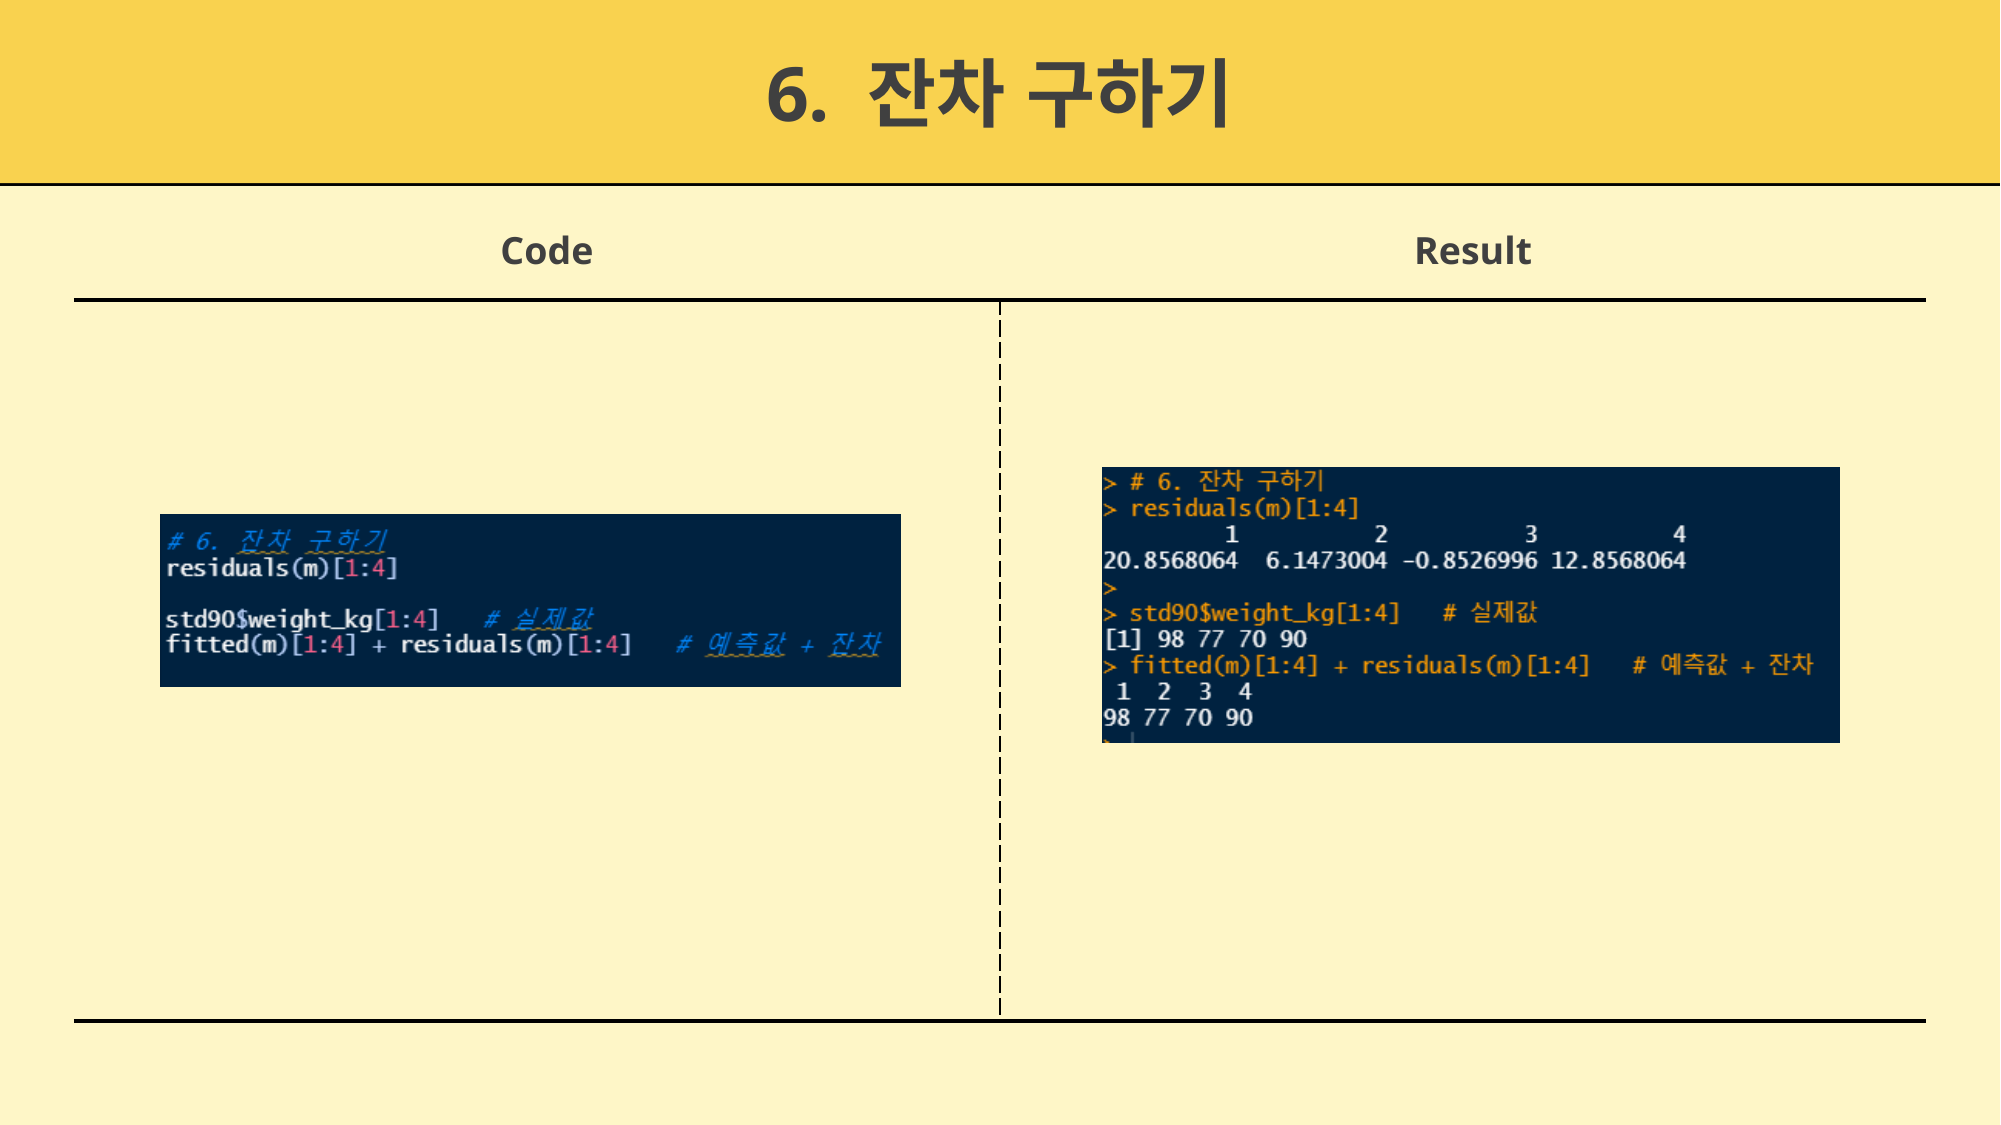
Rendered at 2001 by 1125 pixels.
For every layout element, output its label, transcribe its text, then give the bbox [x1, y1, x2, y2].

table_header Code [74, 200, 1000, 298]
picture [1102, 467, 1840, 743]
table_cell [1000, 302, 1926, 1019]
table_header Result [1000, 200, 1926, 298]
text_box 6. 잔차 구하기 [0, 0, 2000, 184]
picture [160, 514, 901, 687]
table_cell [74, 302, 1000, 1019]
